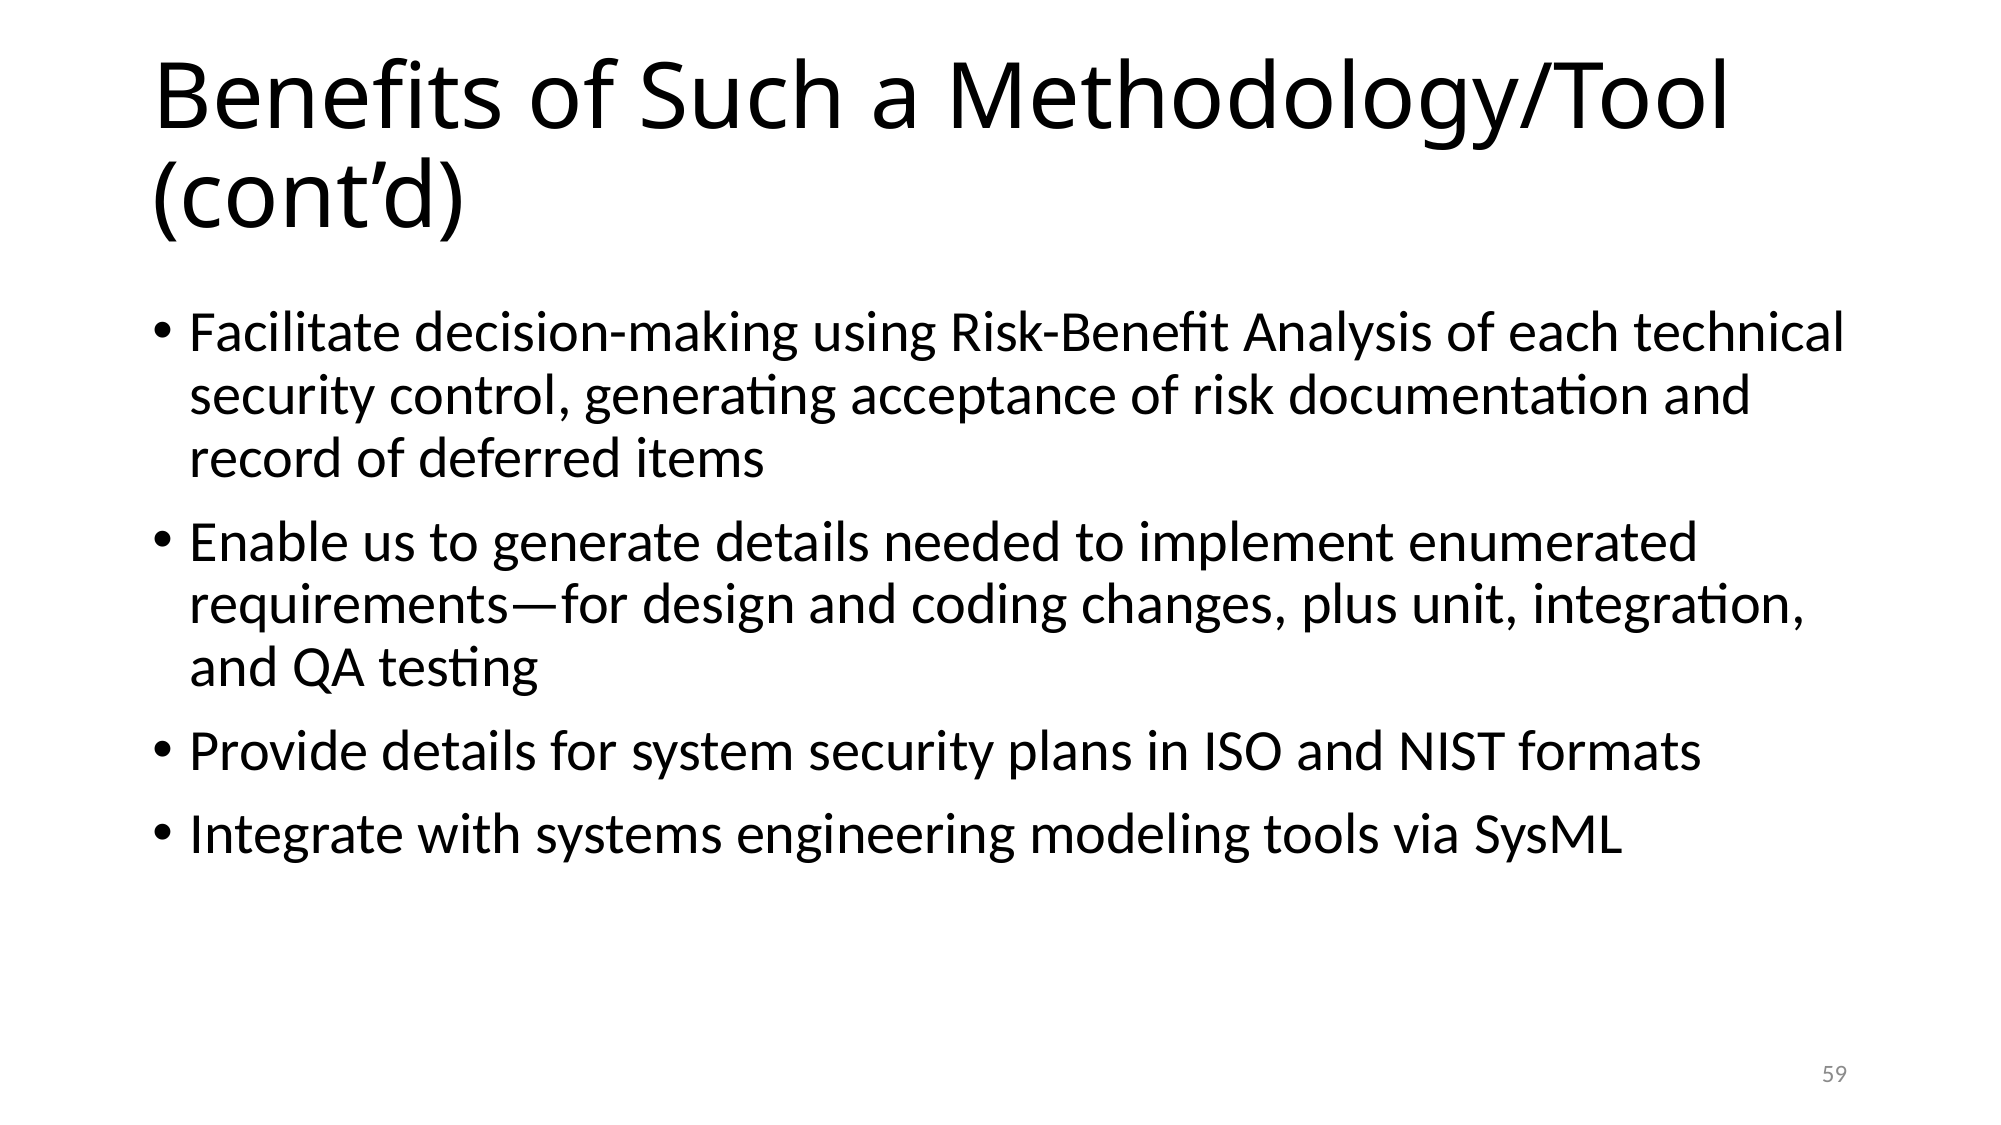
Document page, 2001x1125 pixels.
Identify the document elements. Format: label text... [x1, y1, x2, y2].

title Benefits of Such a Methodology/Tool (cont’d) [137, 68, 1863, 229]
slide_number 59 [1412, 1042, 1863, 1103]
list Facilitate decision-making using Risk-Benefit Analysis of each technical security control, generating acceptance of risk documentation and record of deferred items Enable us to generate details needed to implement enumerated requirements—for design and coding changes, plus unit, integration, and QA testing Provide details for system security plans in ISO and NIST formats Integrate with systems engineering modeling tools via SysML [137, 293, 1863, 1120]
